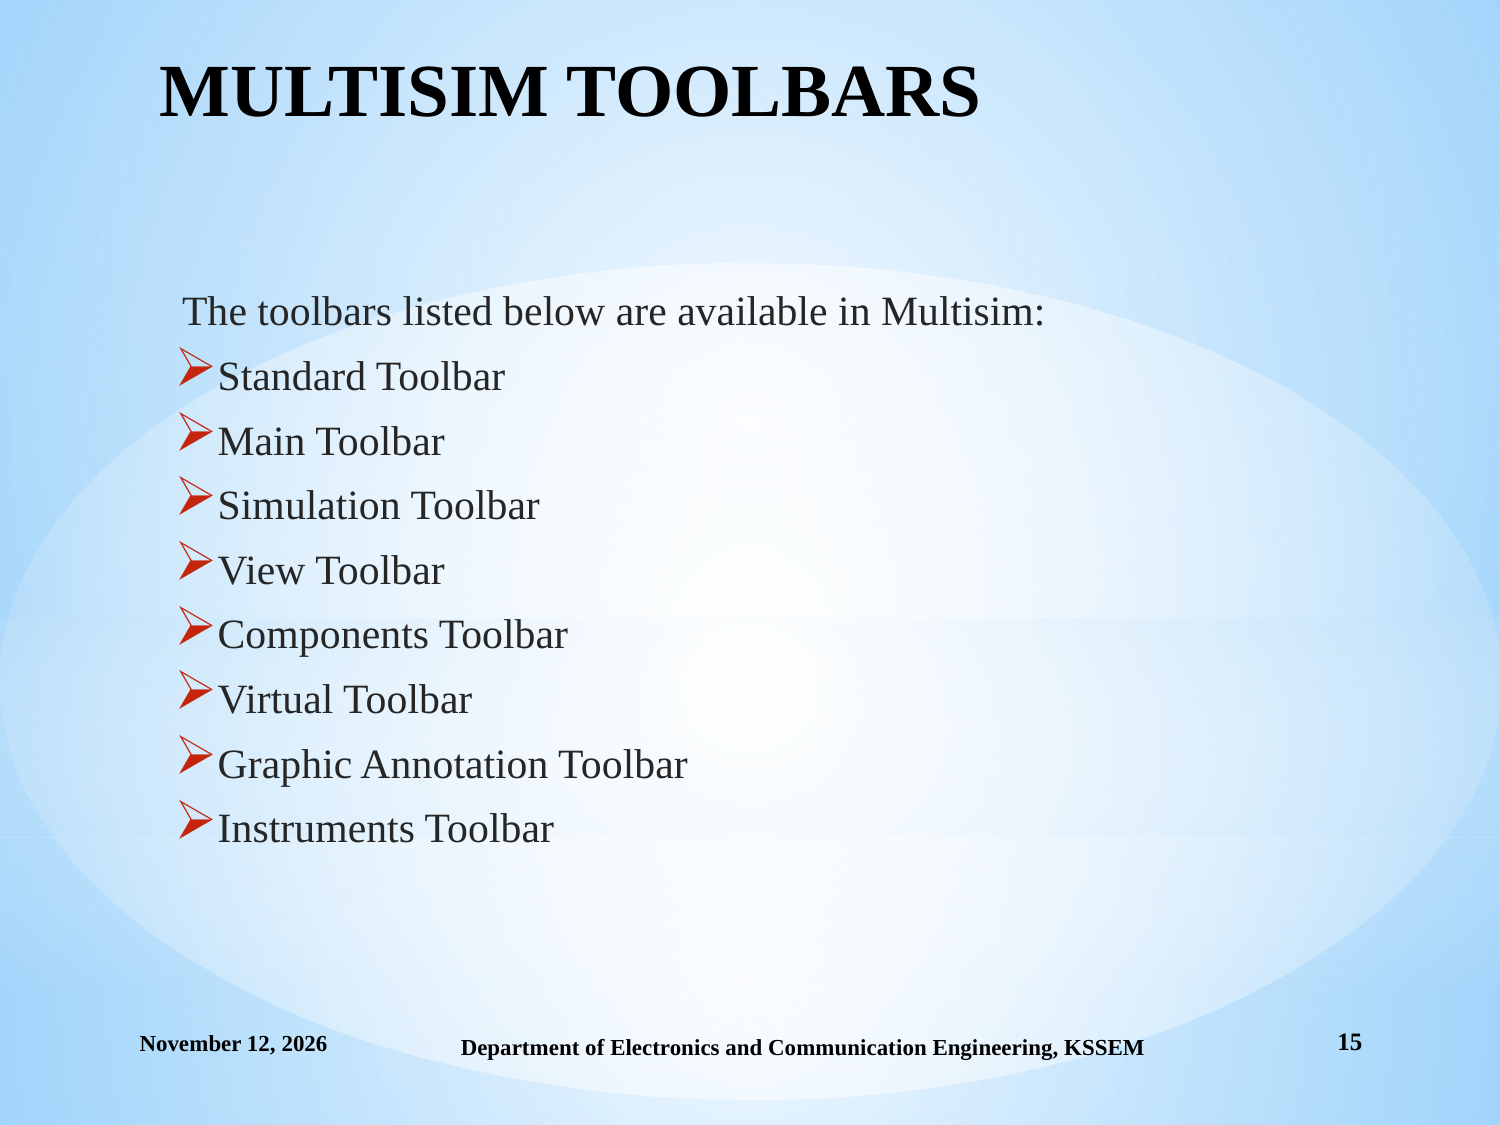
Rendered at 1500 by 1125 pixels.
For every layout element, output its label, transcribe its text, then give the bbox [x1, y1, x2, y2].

title MULTISIM TOOLBARS [28, 34, 998, 222]
footer Department of Electronics and Communication Engineering, KSSEM [445, 1016, 1215, 1077]
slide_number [0, 1012, 343, 1073]
list The toolbars listed below are available in Multisim: Standard Toolbar Main Toolbar Simulation Toolbar View Toolbar Components Toolbar Virtual Toolbar Graphic Annotation Toolbar Instruments Toolbar [159, 276, 1323, 993]
slide_number 15 [1200, 1010, 1500, 1071]
